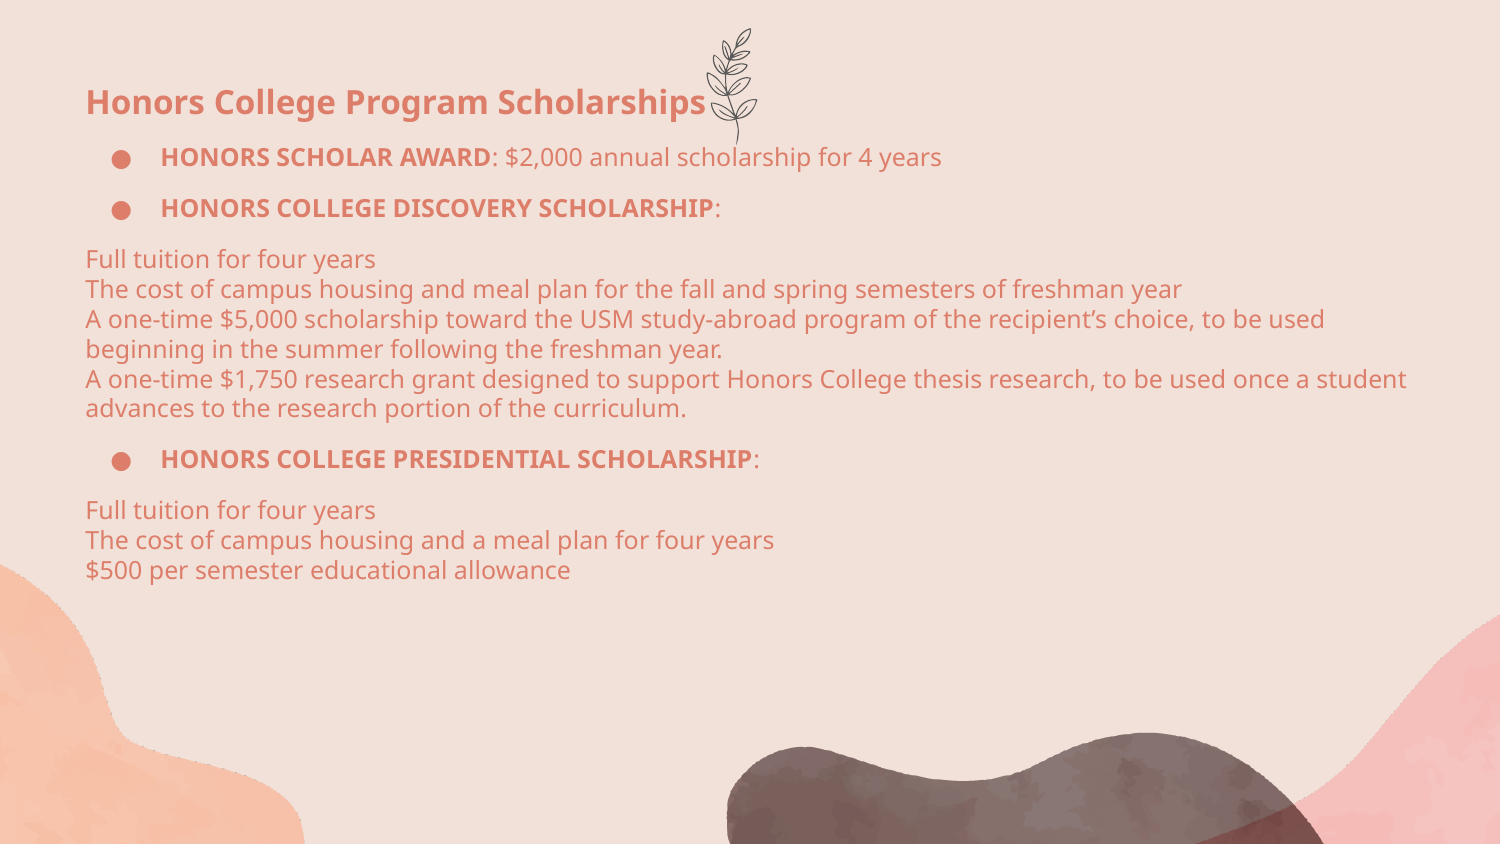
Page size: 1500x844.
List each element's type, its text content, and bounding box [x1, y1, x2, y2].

text_box [706, 28, 758, 146]
picture [0, 0, 1500, 844]
subtitle Honors College Program Scholarships HONORS SCHOLAR AWARD: $2,000 annual scholarship for 4 years HONORS COLLEGE DISCOVERY SCHOLARSHIP: Full tuition for four years The cost of campus housing and meal plan for the fall and spring semesters of freshman year A one-time $5,000 scholarship toward the USM study-abroad program of the recipient’s choice, to be used beginning in the summer following the freshman year. A one-time $1,750 research grant designed to support Honors College thesis research, to be used once a student advances to the research portion of the curriculum. HONORS COLLEGE PRESIDENTIAL SCHOLARSHIP: Full tuition for four years The cost of campus housing and a meal plan for four years $500 per semester educational allowance [70, 65, 1445, 629]
